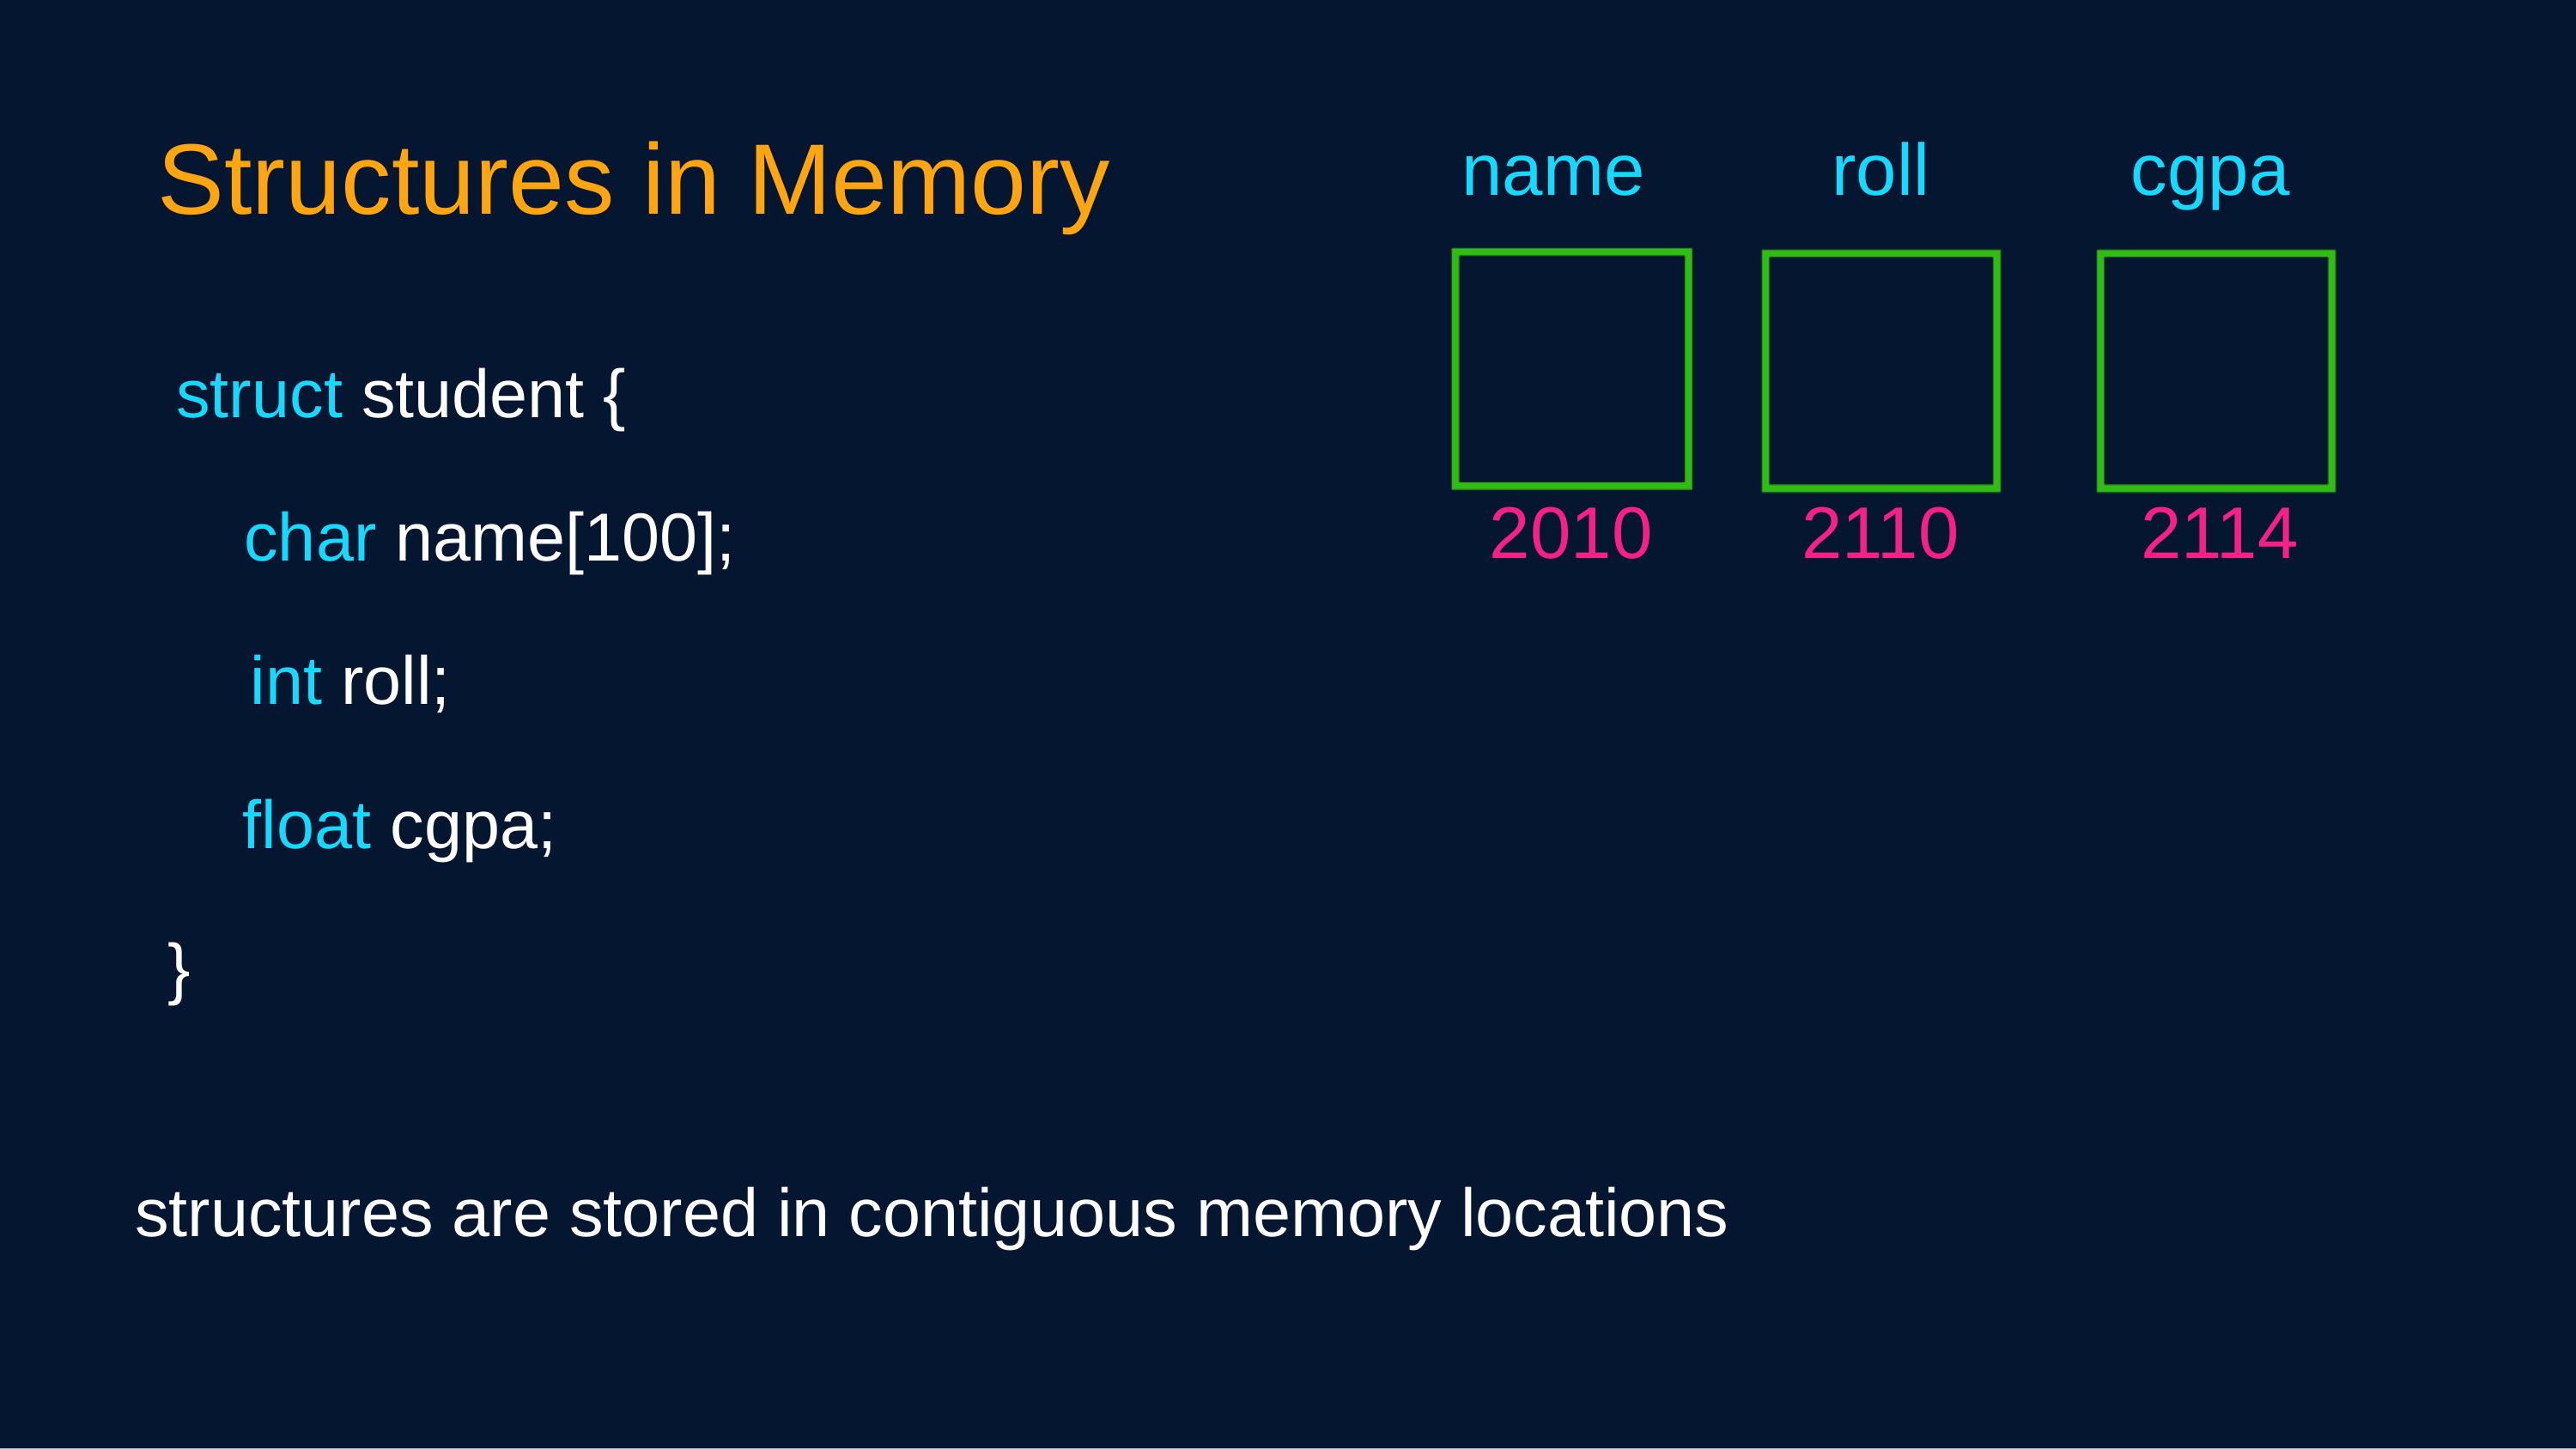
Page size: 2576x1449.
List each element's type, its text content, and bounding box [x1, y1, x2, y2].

text_box char name[100]; [168, 493, 736, 575]
text_box [0, 0, 2576, 1449]
text_box } [167, 924, 191, 1006]
text_box 2110 2114 [1801, 500, 2300, 573]
text_box 2010 [1489, 499, 1654, 573]
text_box float cgpa; [167, 779, 557, 862]
text_box name [1461, 122, 1645, 210]
text_box int roll; [174, 636, 452, 718]
text_box roll [1832, 122, 1930, 210]
picture [1759, 248, 2339, 494]
text_box Structures in Memory [157, 113, 1112, 234]
text_box structures are stored in contiguous memory locations [135, 1168, 1731, 1251]
picture [1449, 247, 1694, 492]
text_box cgpa [2130, 122, 2290, 210]
text_box struct student { [176, 349, 627, 432]
